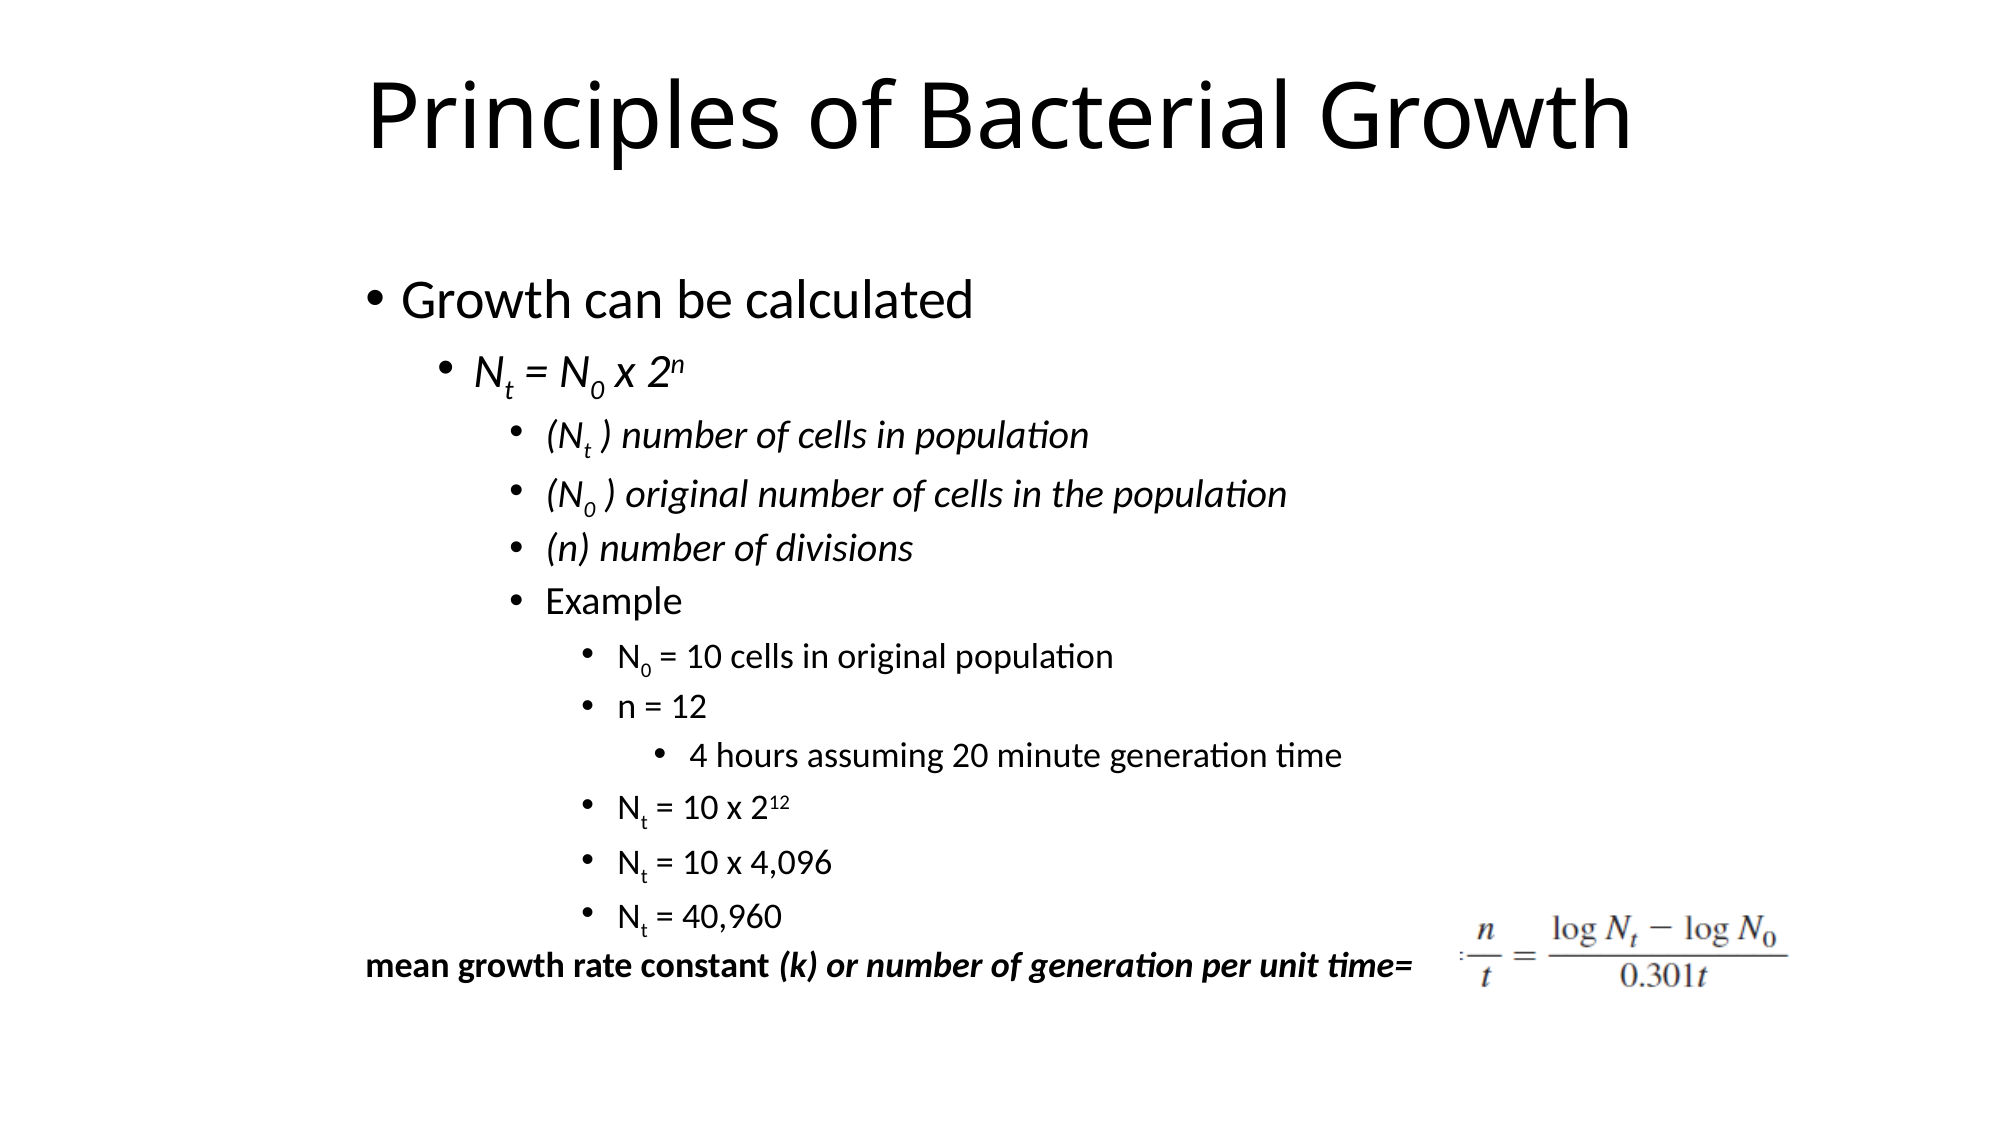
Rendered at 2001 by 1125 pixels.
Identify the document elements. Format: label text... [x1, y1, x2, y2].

picture [1459, 869, 1817, 1021]
title Principles of Bacterial Growth [350, 37, 1688, 200]
list Growth can be calculated Nt = N0 x 2n (Nt ) number of cells in population (N0 ) original number of cells in the population (n) number of divisions Example N0 = 10 cells in original population n = 12 4 hours assuming 20 minute generation time Nt = 10 x 212 Nt = 10 x 4,096 Nt = 40,960 mean growth rate constant (k) or number of generation per unit time= [350, 262, 1688, 1000]
